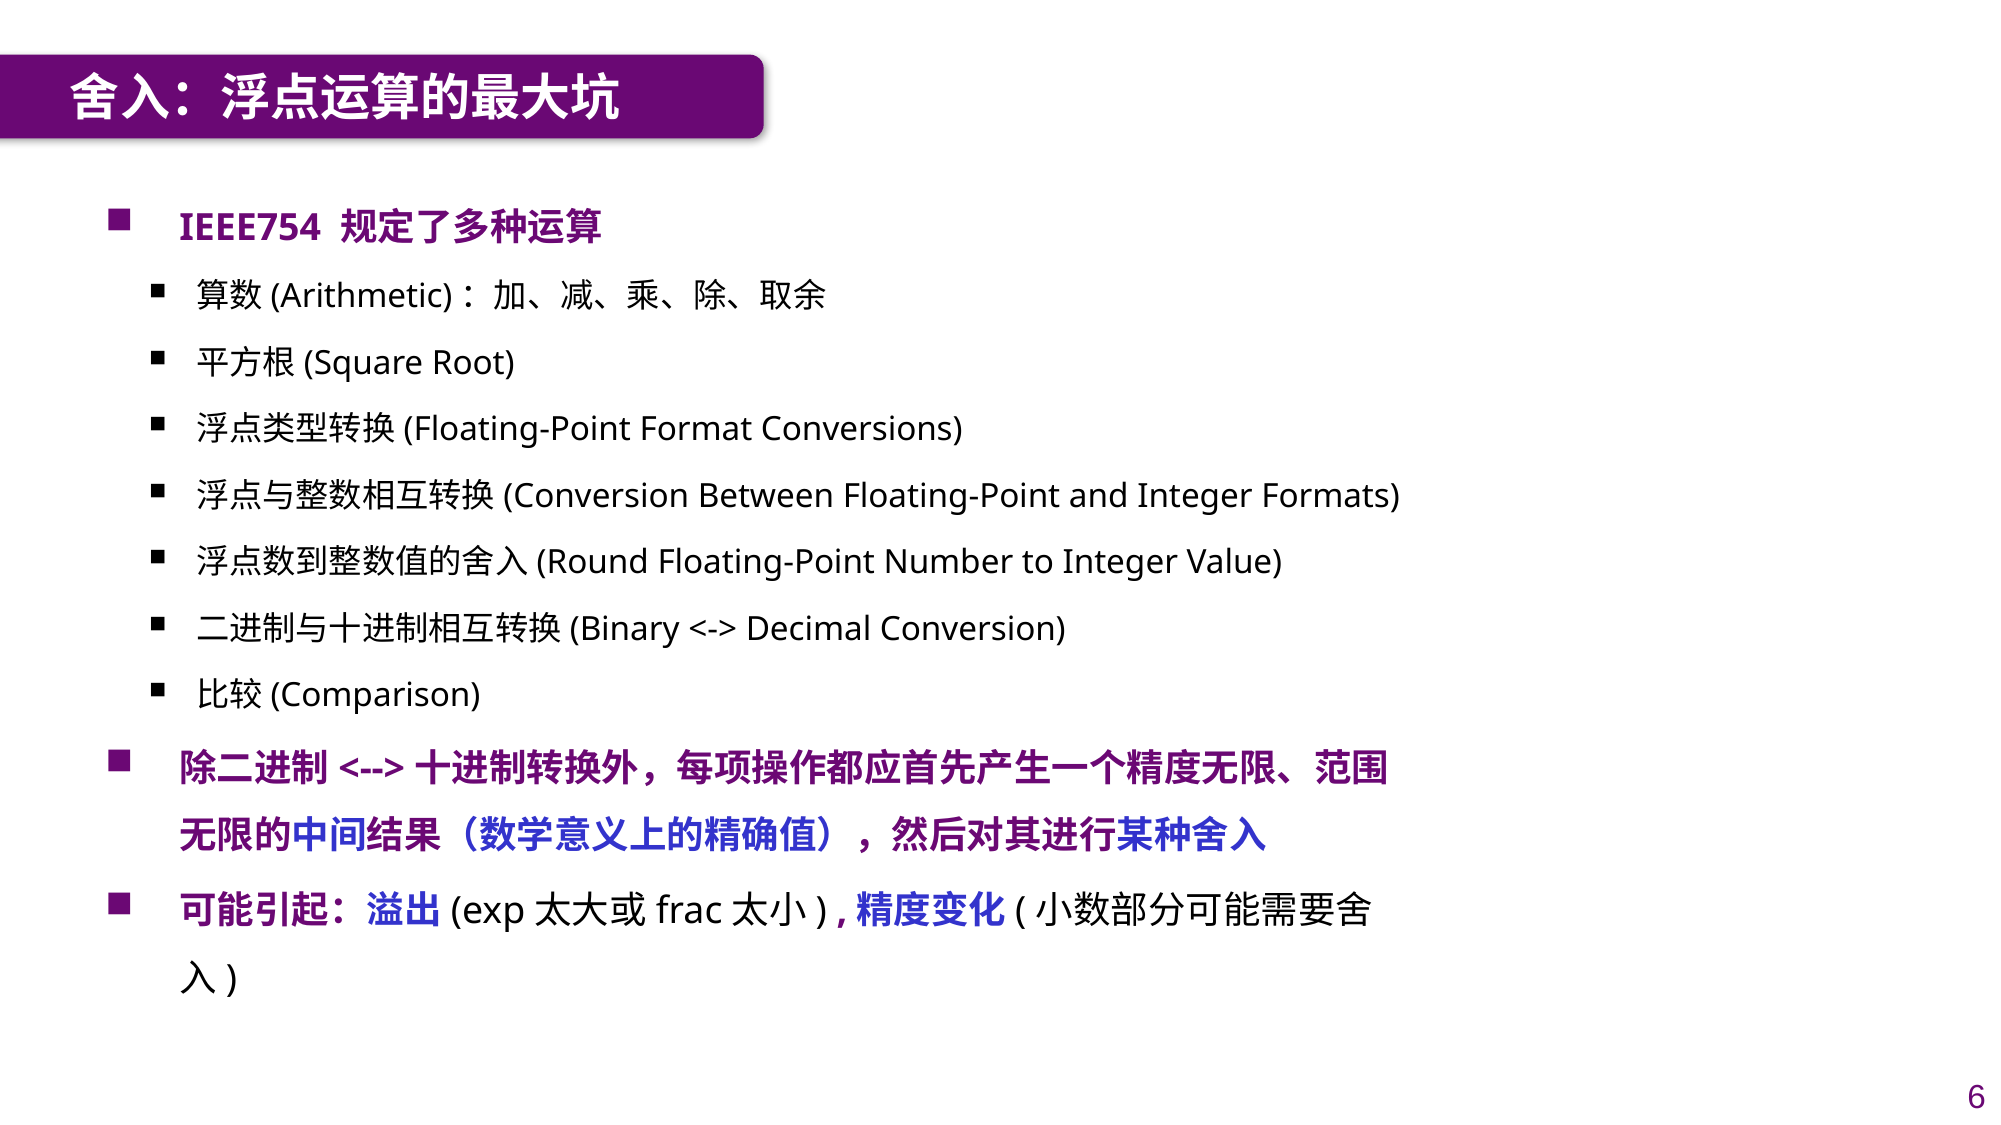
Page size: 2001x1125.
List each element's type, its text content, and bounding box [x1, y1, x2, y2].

list IEEE754 规定了多种运算 算数(Arithmetic)：加、减、乘、除、取余 平方根(Square Root) 浮点类型转换(Floating-Point Format Conversions) 浮点与整数相互转换(Conversion Between Floating-Point and Integer Formats) 浮点数到整数值的舍入(Round Floating-Point Number to Integer Value) 二进制与十进制相互转换(Binary <-> Decimal Conversion) 比较(Comparison) 除二进制<-->十进制转换外，每项操作都应首先产生一个精度无限、范围无限的中间结果（数学意义上的精确值），然后对其进行某种舍入 可能引起：溢出(exp太大或frac太小) ,精度变化(小数部分可能需要舍入) [90, 172, 1438, 1011]
text_box 舍入：浮点运算的最大坑 [55, 54, 764, 138]
text_box [0, 54, 753, 139]
slide_number 6 [1918, 1065, 2000, 1125]
